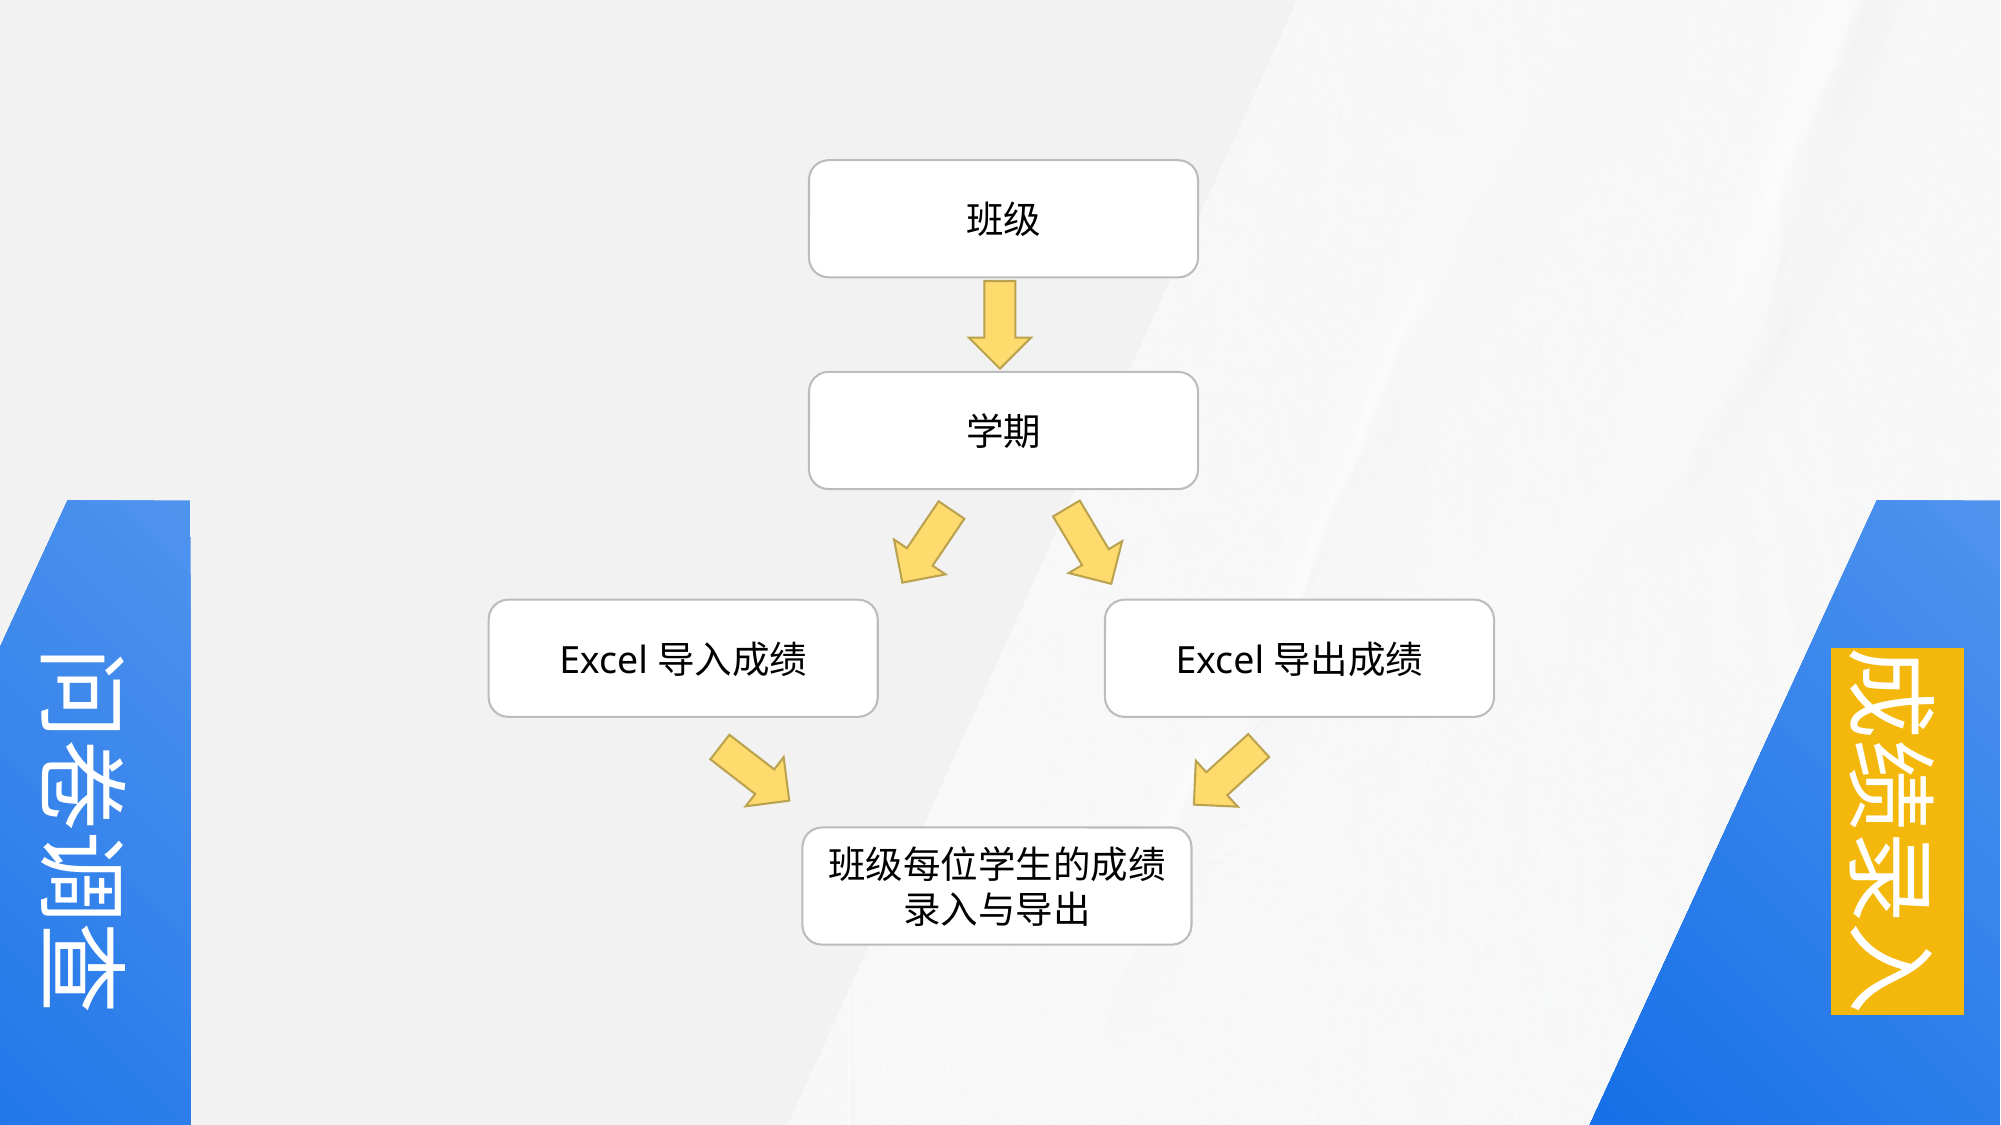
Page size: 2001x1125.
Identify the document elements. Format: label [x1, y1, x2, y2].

text_box [0, 0, 191, 1125]
text_box [191, 0, 2000, 1125]
